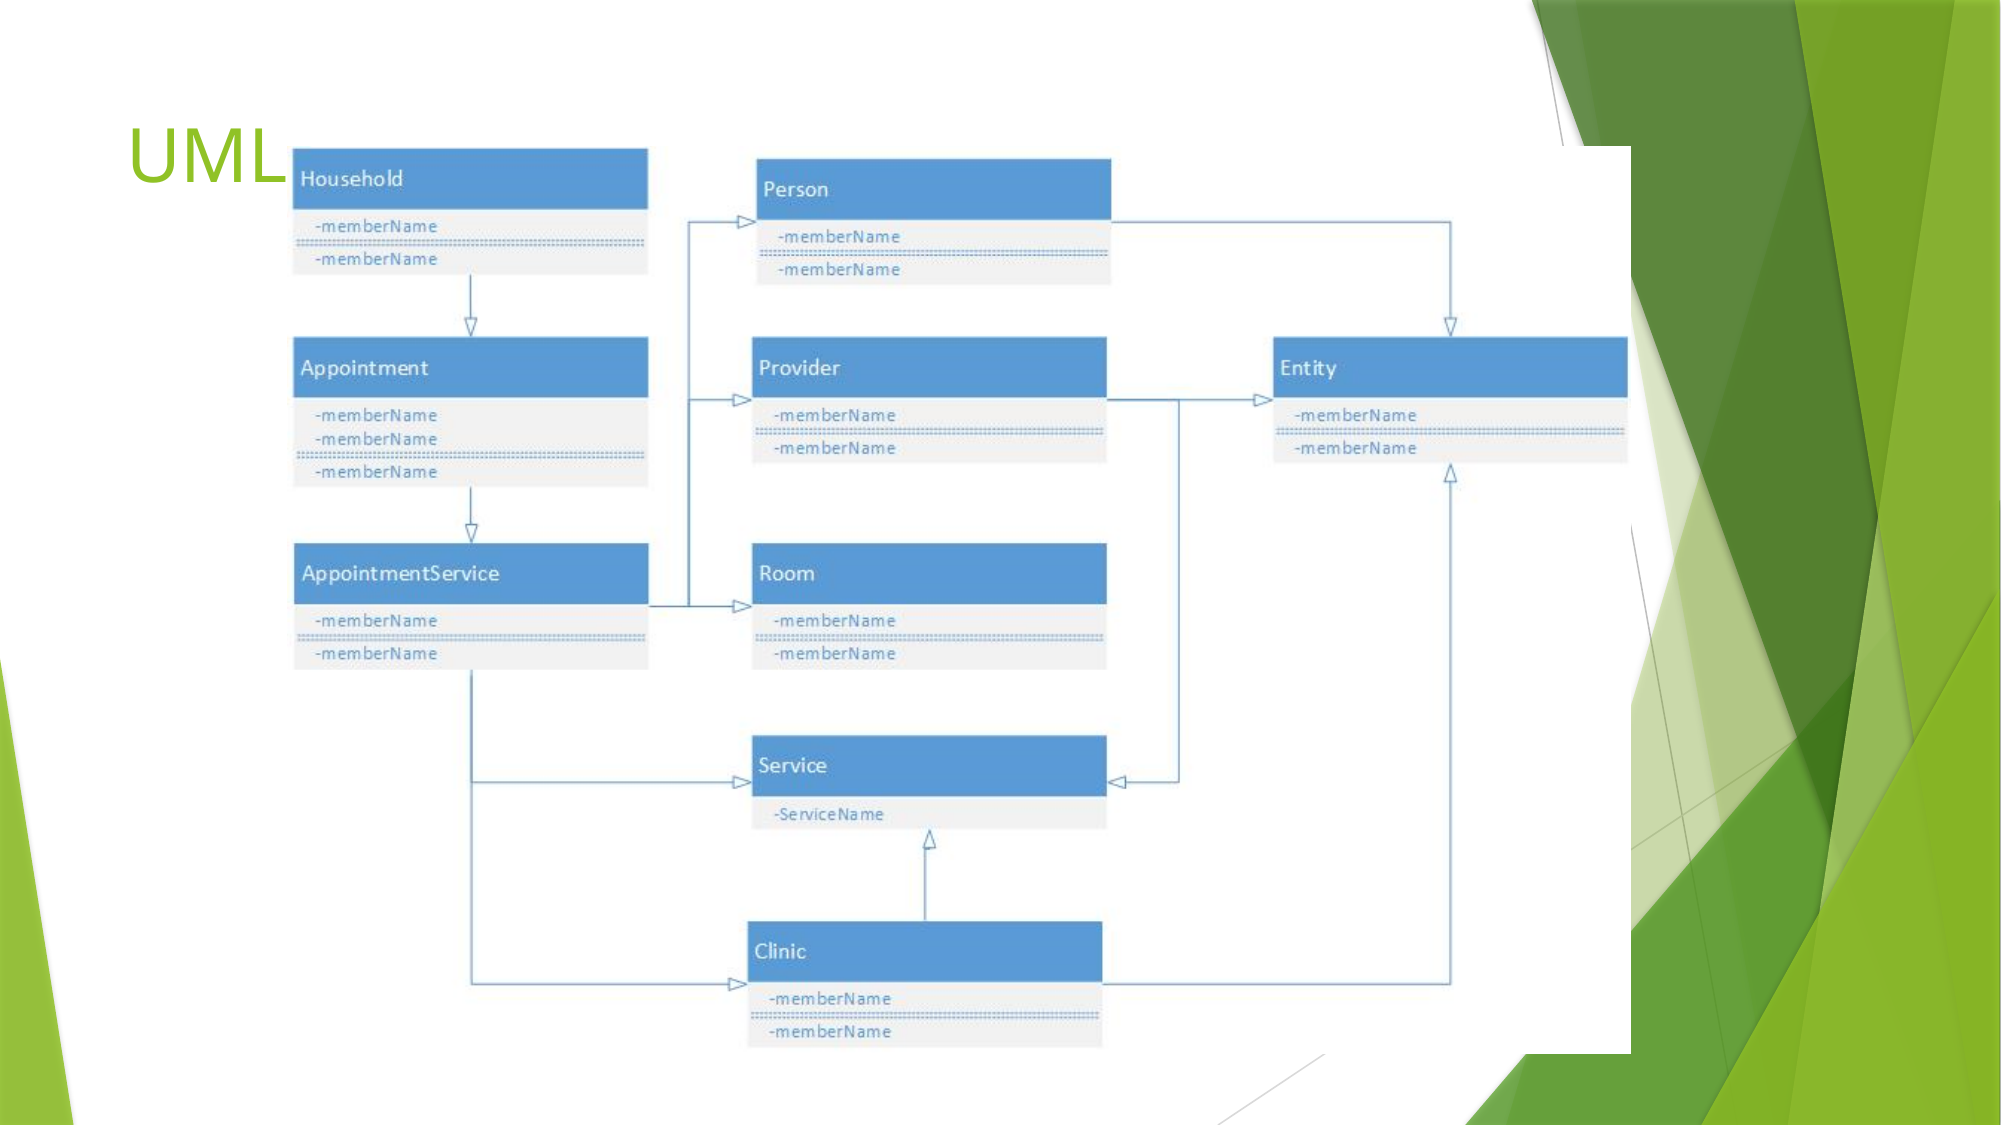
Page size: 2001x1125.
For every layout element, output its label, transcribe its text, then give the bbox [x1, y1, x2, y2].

title UML [111, 99, 1522, 317]
picture [287, 145, 1631, 1054]
